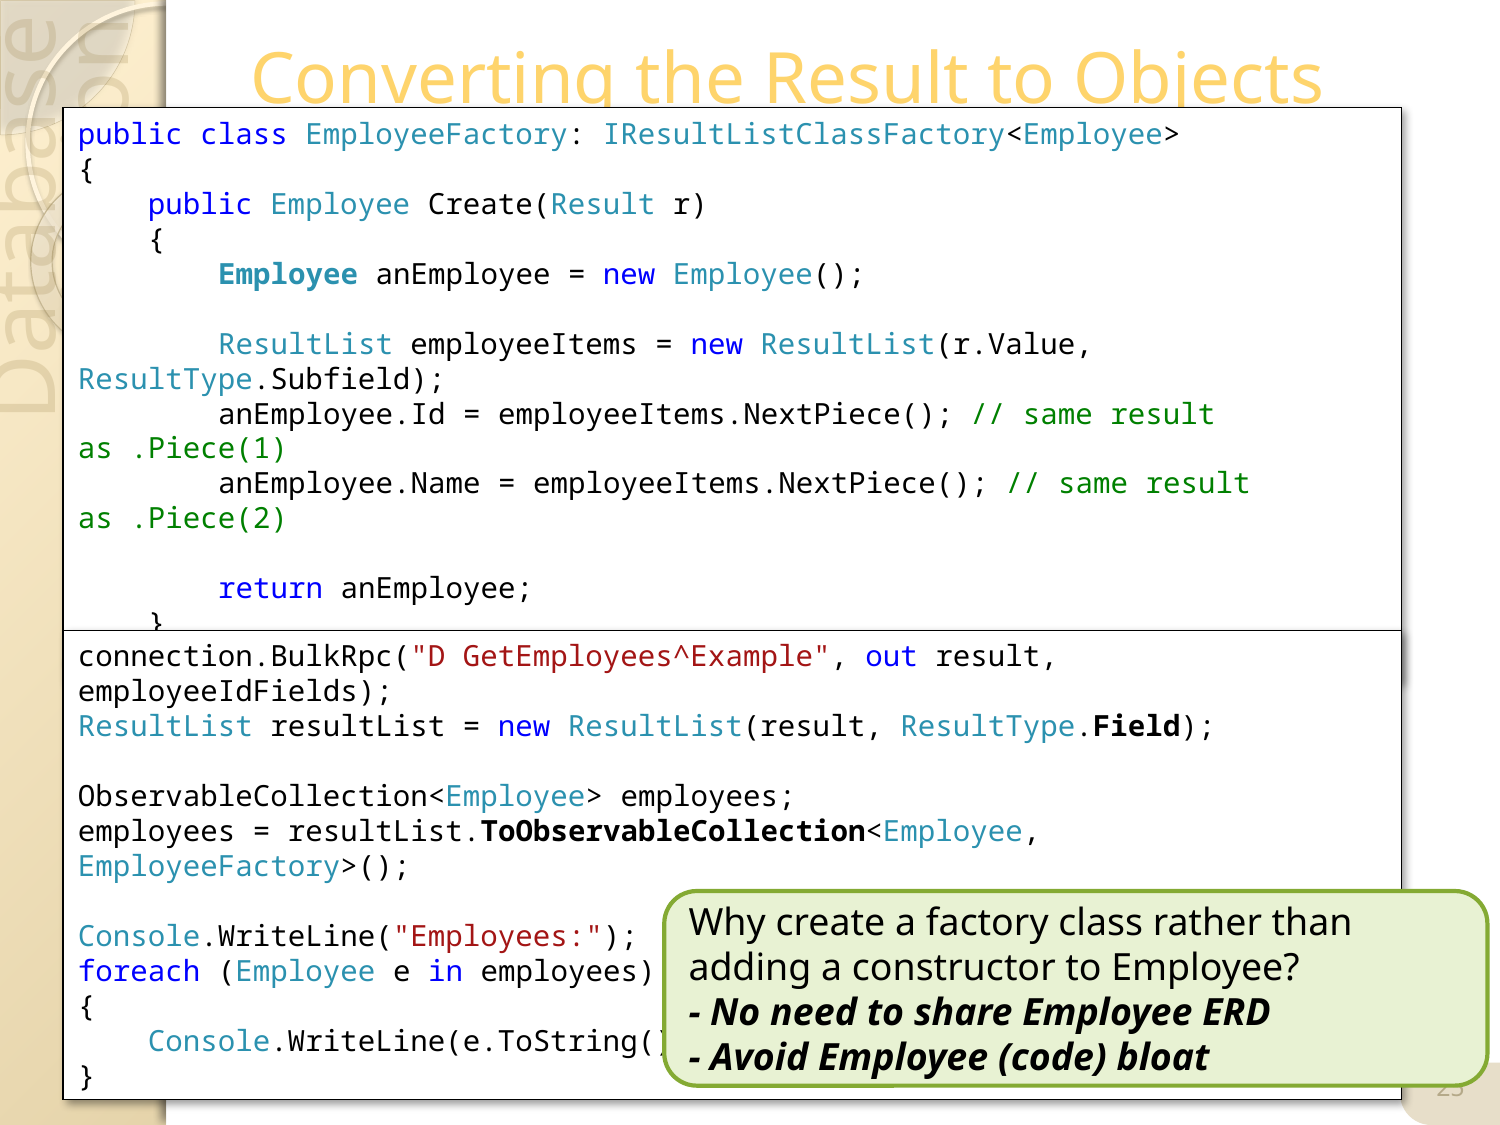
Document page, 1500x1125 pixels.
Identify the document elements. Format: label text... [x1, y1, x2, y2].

text_box connection.BulkRpc("D GetEmployees^Example", out result, employeeIdFields); ResultList resultList = new ResultList(result, ResultType.Field); ObservableCollection<Employee> employees; employees = resultList.ToObservableCollection<Employee, EmployeeFactory>(); Console.WriteLine("Employees:"); foreach (Employee e in employees) { Console.WriteLine(e.ToString()); } [63, 630, 1402, 1100]
text_box Why create a factory class rather than adding a constructor to Employee? - No need to share Employee ERD - Avoid Employee (code) bloat [662, 888, 1490, 1088]
title Converting the Result to Objects [235, 0, 1466, 150]
text_box public class EmployeeFactory: IResultListClassFactory<Employee> { public Employee Create(Result r) { Employee anEmployee = new Employee(); ResultList employeeItems = new ResultList(r.Value, ResultType.Subfield); anEmployee.Id = employeeItems.NextPiece(); // same result as .Piece(1) anEmployee.Name = employeeItems.NextPiece(); // same result as .Piece(2) return anEmployee; } } [63, 107, 1402, 630]
slide_number 25 [1413, 1034, 1488, 1113]
